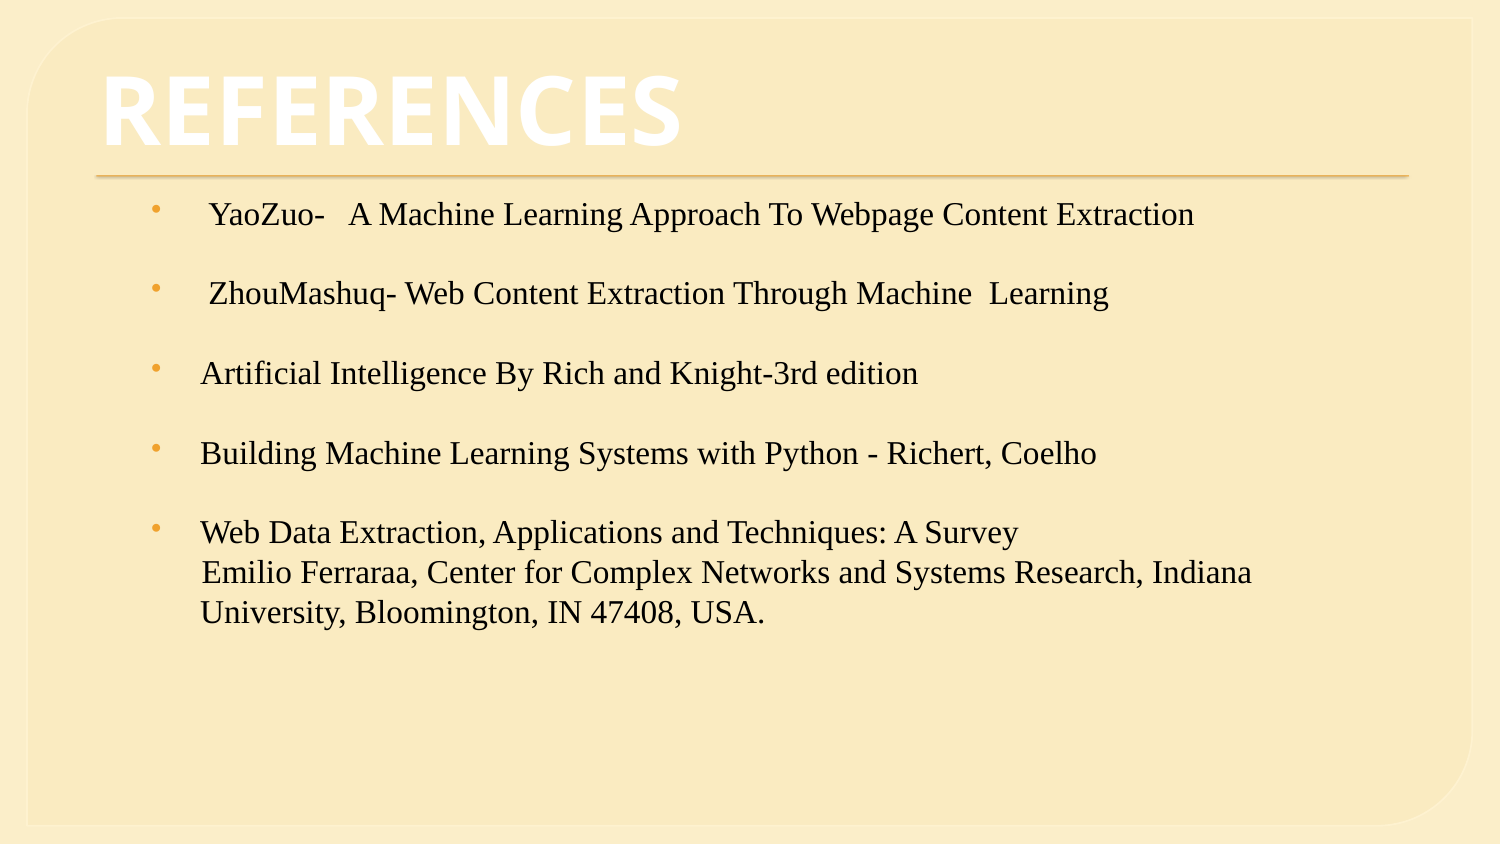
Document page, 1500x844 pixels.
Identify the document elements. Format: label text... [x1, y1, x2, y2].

list YaoZuo- A Machine Learning Approach To Webpage Content Extraction ZhouMashuq- Web Content Extraction Through Machine Learning Artificial Intelligence By Rich and Knight-3rd edition Building Machine Learning Systems with Python - Richert, Coelho Web Data Extraction, Applications and Techniques: A Survey Emilio Ferraraa, Center for Complex Networks and Systems Research, Indiana University, Bloomington, IN 47408, USA. [137, 184, 1353, 810]
title REFERENCES [75, 31, 1425, 172]
